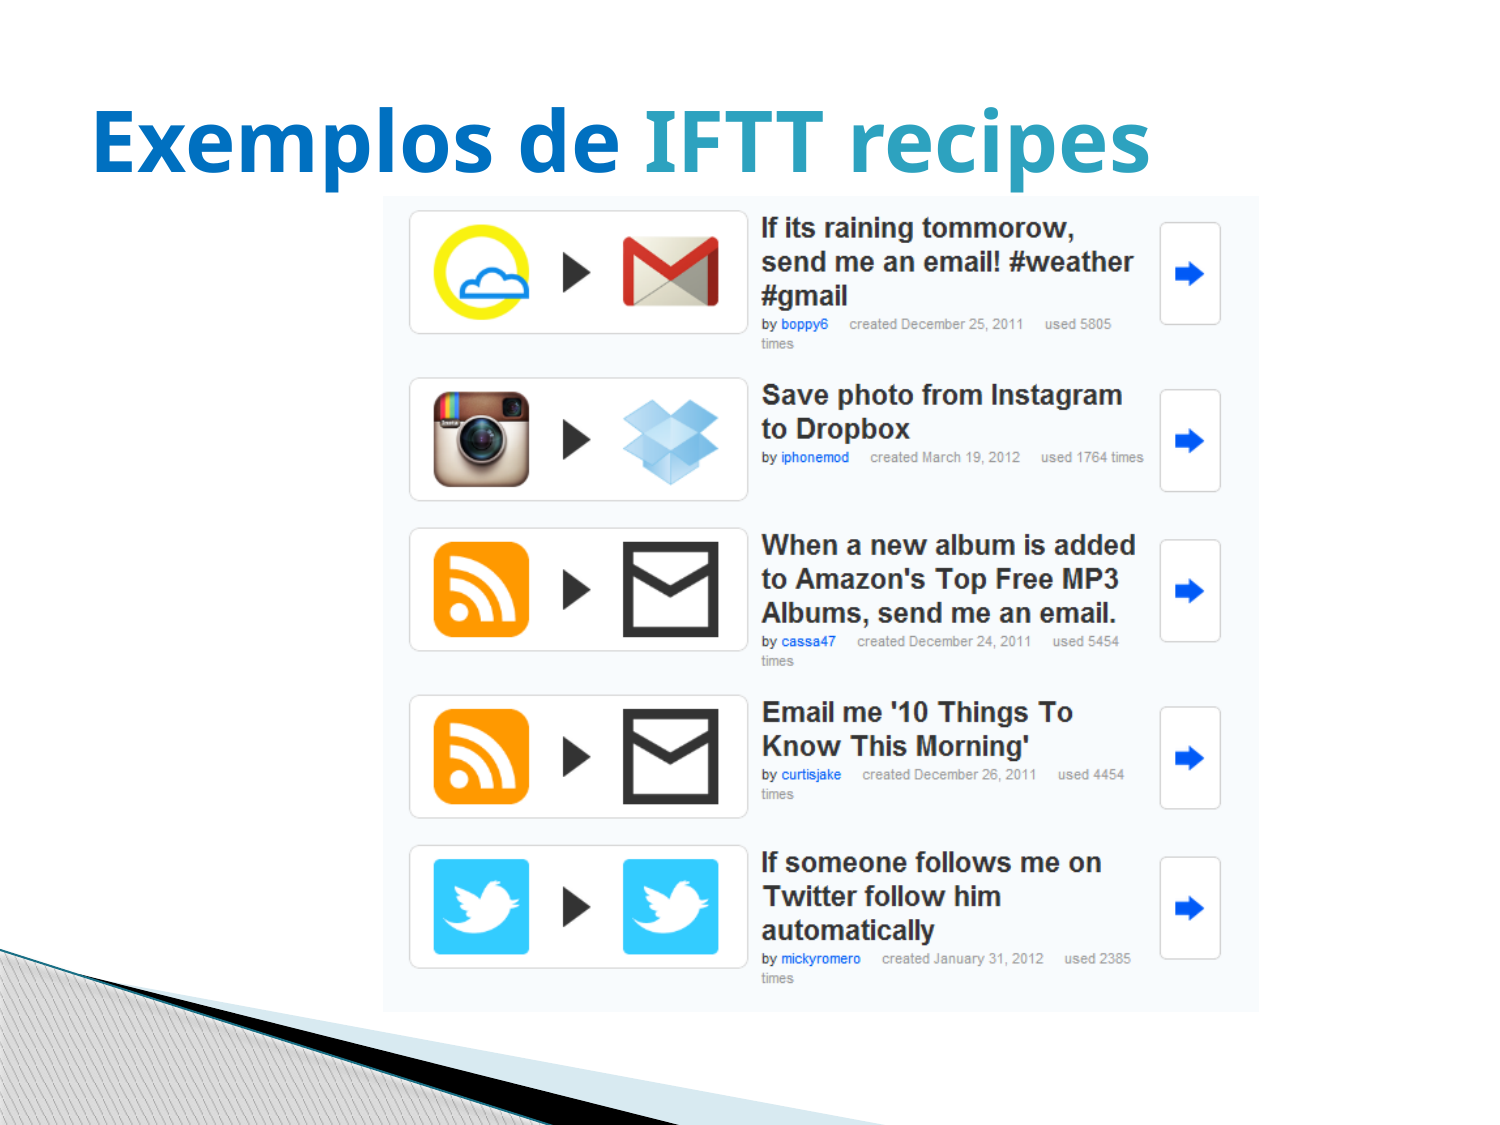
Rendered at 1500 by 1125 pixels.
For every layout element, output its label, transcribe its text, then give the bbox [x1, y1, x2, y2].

title Exemplos de IFTT recipes [75, 45, 1425, 233]
picture [383, 195, 1260, 1012]
